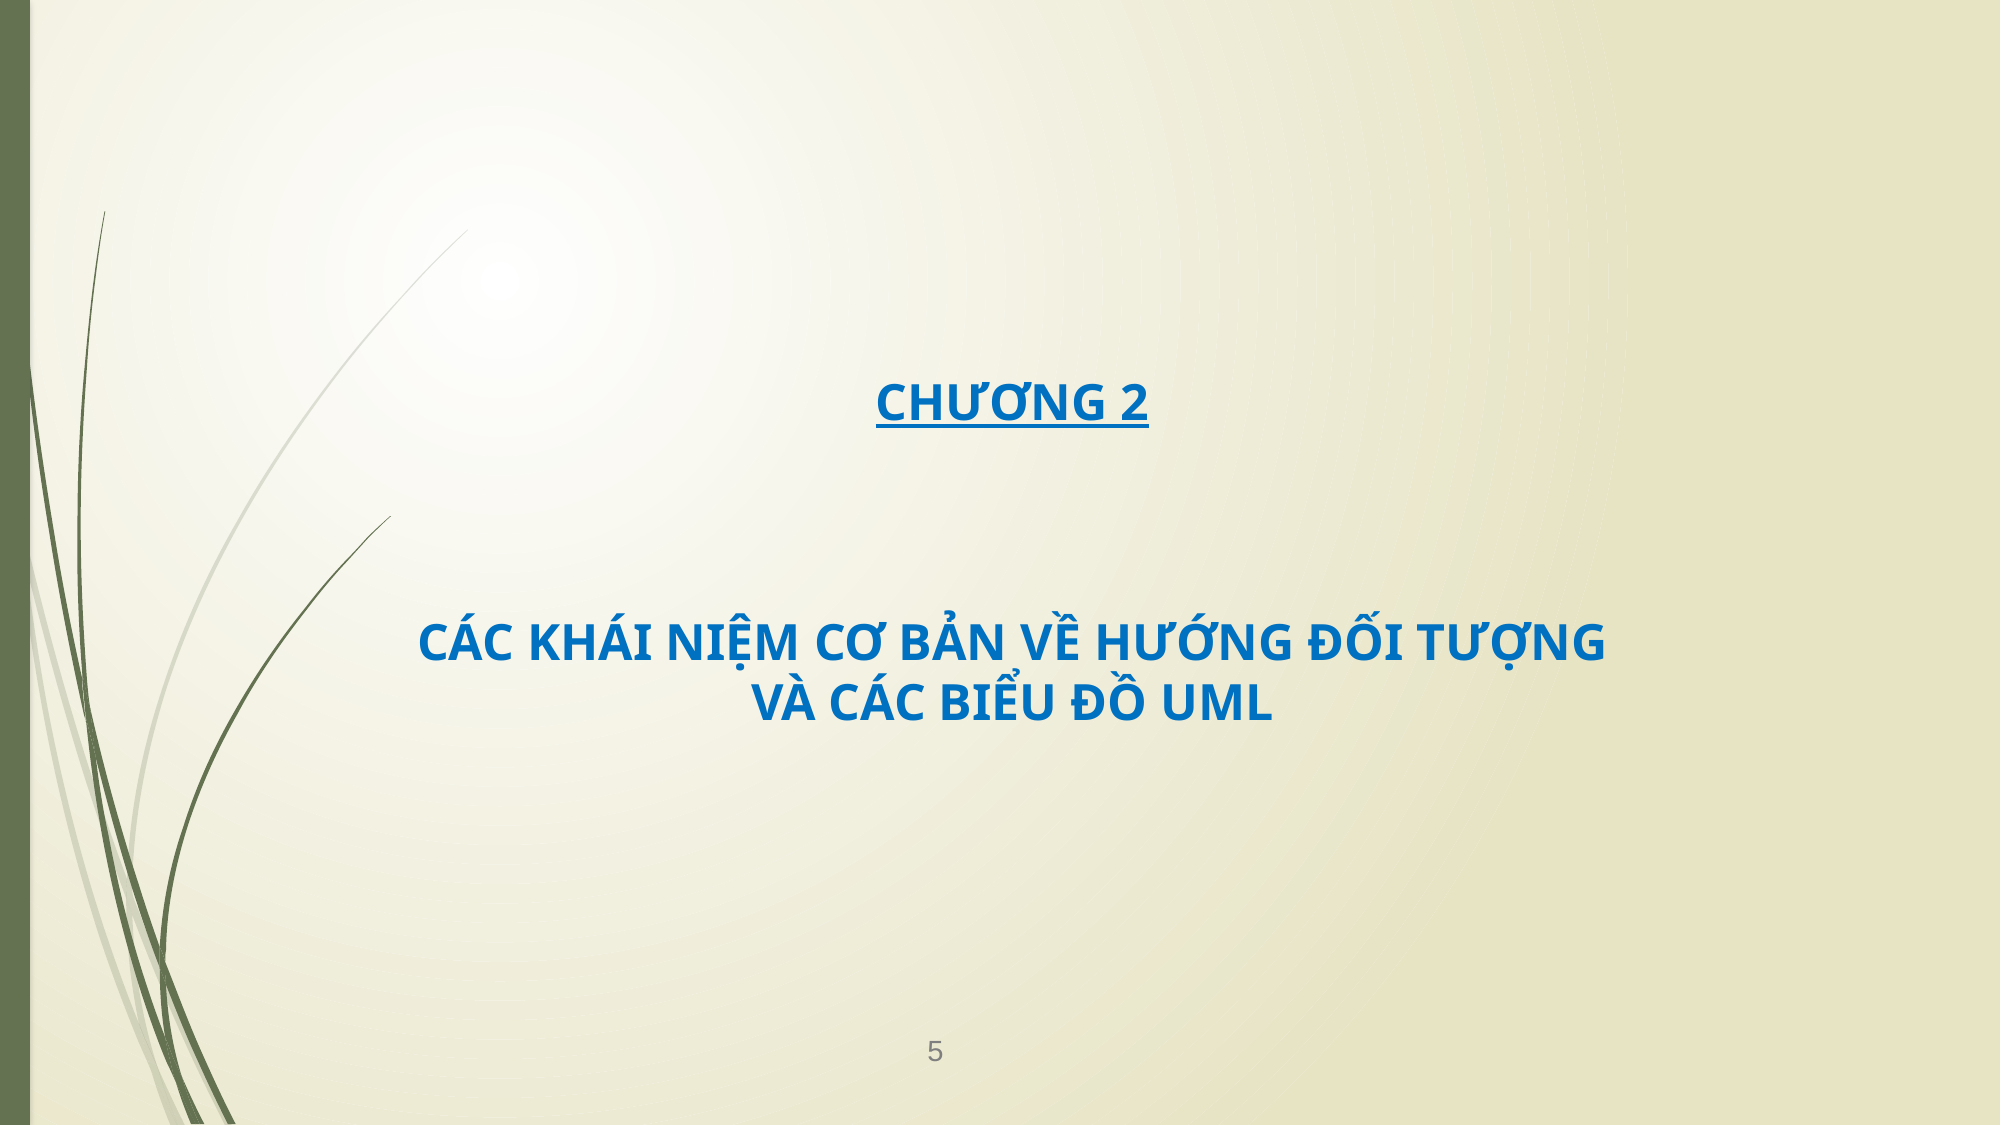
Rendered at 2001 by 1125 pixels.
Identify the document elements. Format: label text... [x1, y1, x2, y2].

title CHƯƠNG 2 CÁC KHÁI NIỆM CƠ BẢN VỀ HƯỚNG ĐỐI TƯỢNG VÀ CÁC BIỂU ĐỒ UML [375, 362, 1650, 738]
slide_number 5 [912, 1025, 1041, 1085]
